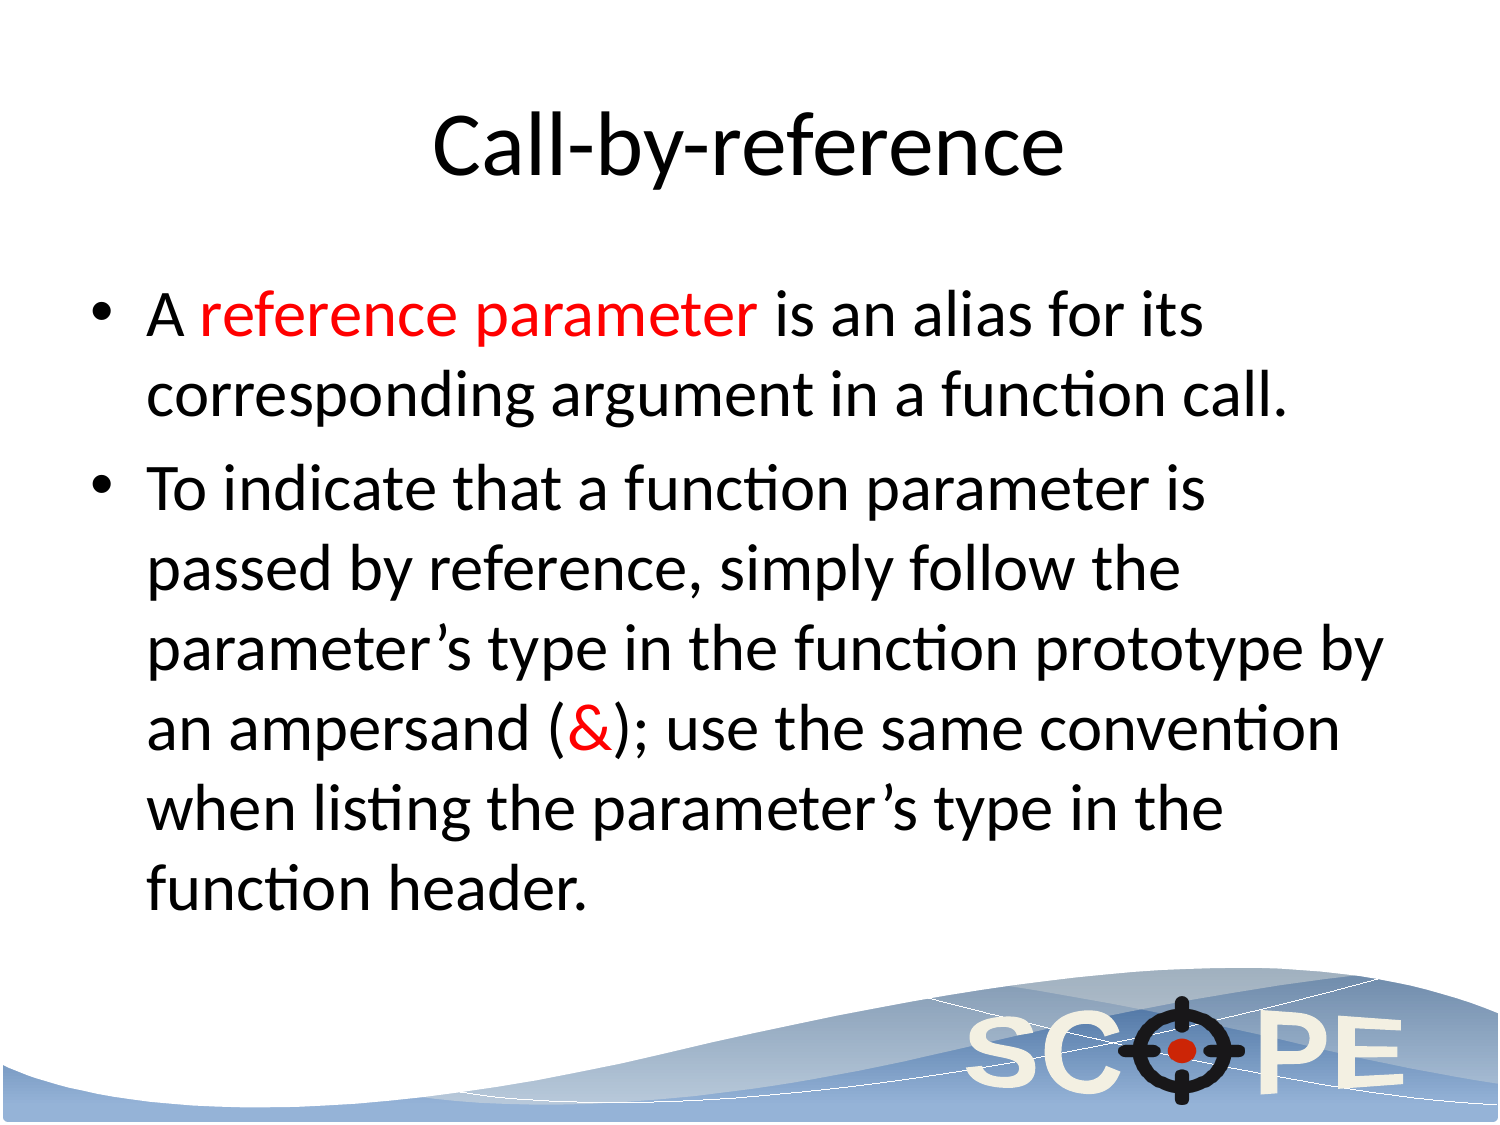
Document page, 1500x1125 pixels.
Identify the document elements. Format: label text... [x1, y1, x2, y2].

picture [1118, 1005, 1245, 1105]
list A reference parameter is an alias for its corresponding argument in a function call. To indicate that a function parameter is passed by reference, simply follow the parameter’s type in the function prototype by an ampersand (&); use the same convention when listing the parameter’s type in the function header. [75, 262, 1425, 1005]
title Call-by-reference [75, 45, 1425, 233]
